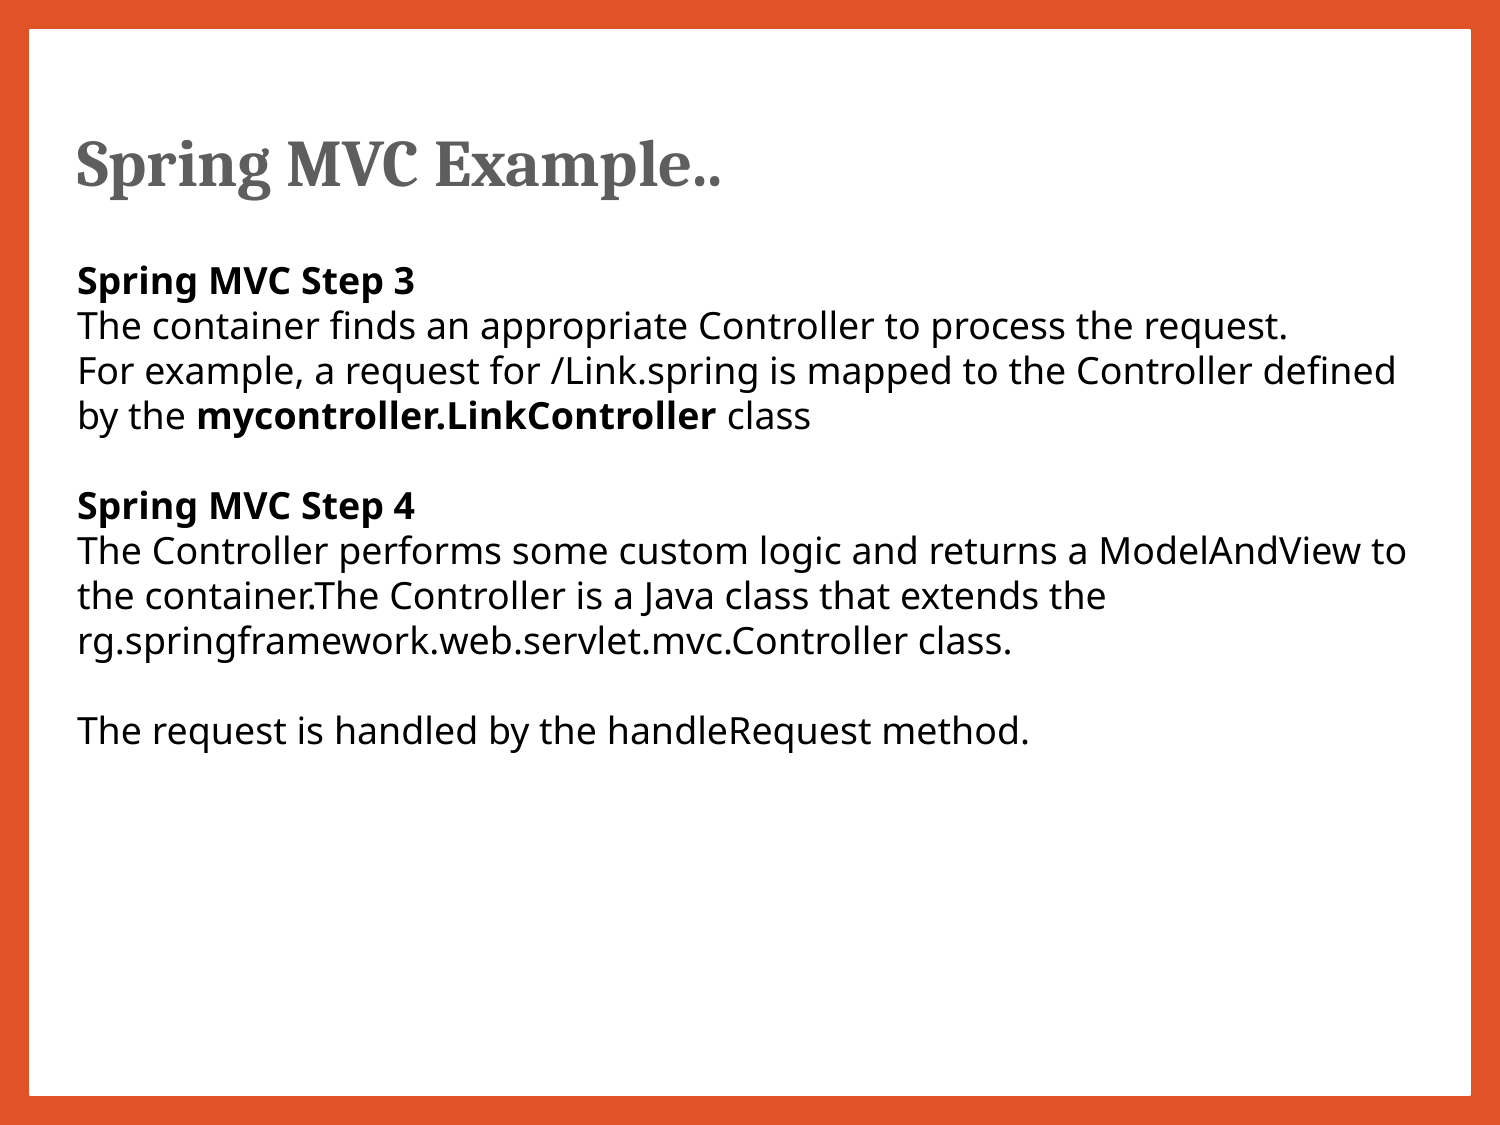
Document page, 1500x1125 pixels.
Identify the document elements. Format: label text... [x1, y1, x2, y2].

text_box Spring MVC Example.. [62, 112, 788, 208]
text_box Spring MVC Step 3 The container finds an appropriate Controller to process the request. For example, a request for /Link.spring is mapped to the Controller defined by the mycontroller.LinkController class Spring MVC Step 4 The Controller performs some custom logic and returns a ModelAndView to the container.The Controller is a Java class that extends the rg.springframework.web.servlet.mvc.Controller class. The request is handled by the handleRequest method. [62, 249, 1425, 760]
